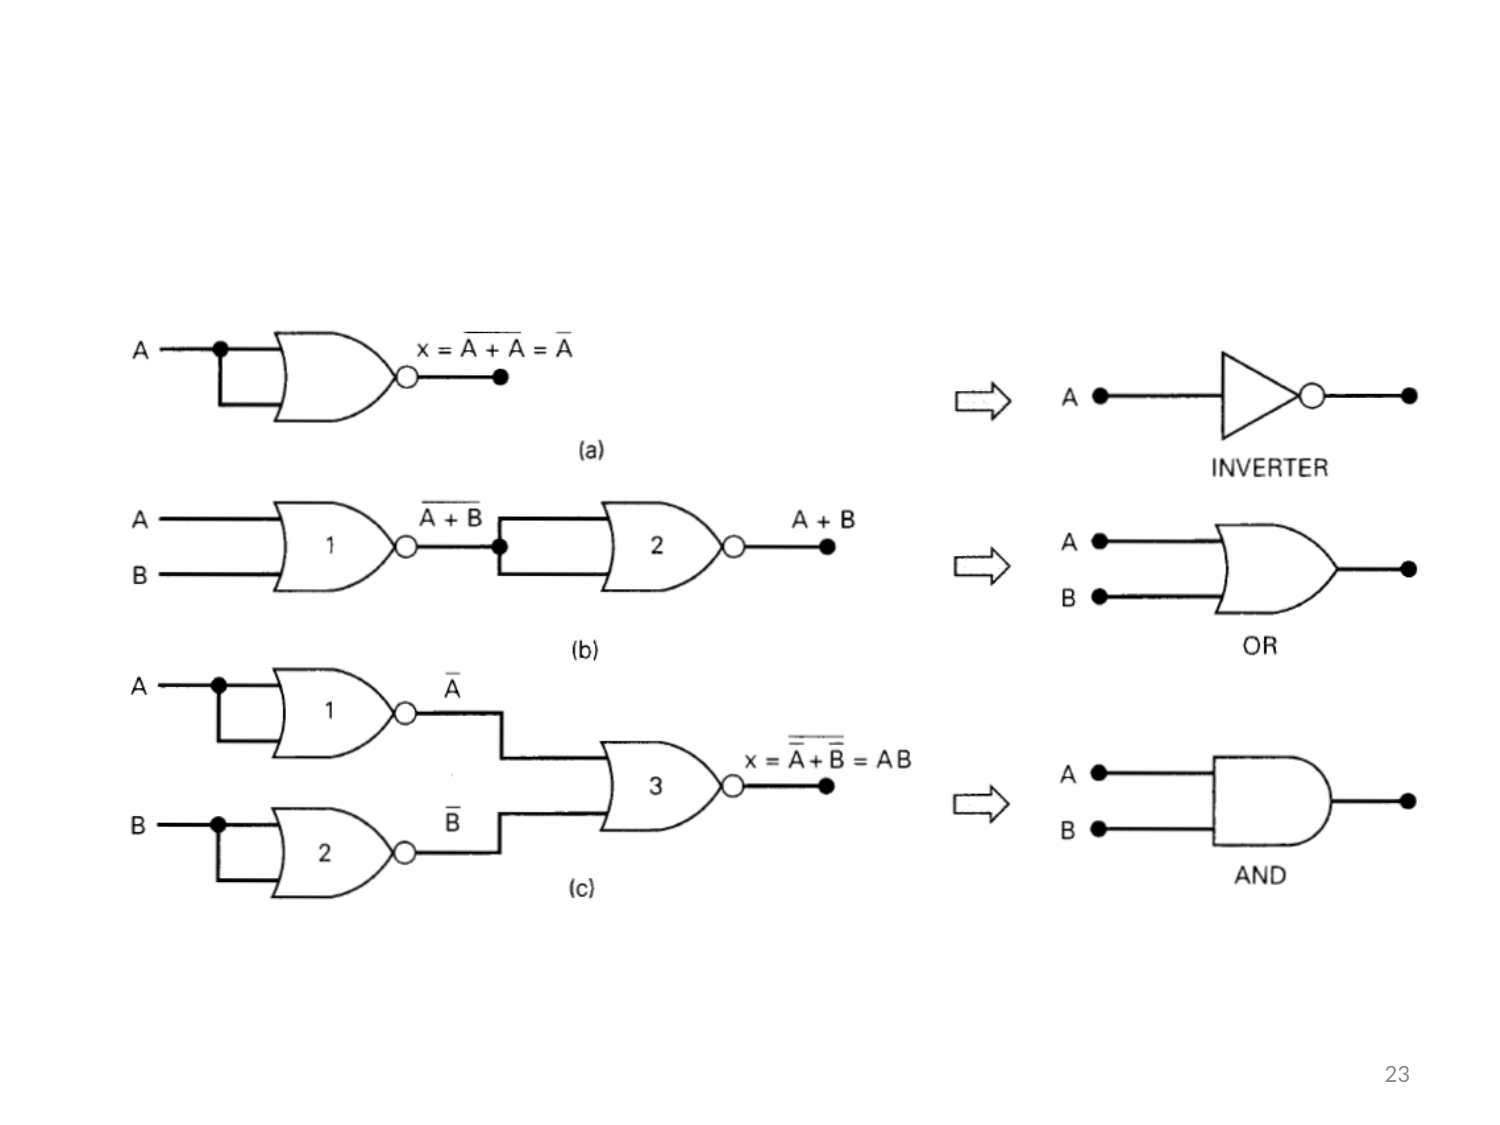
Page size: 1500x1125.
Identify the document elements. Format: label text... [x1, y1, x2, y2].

slide_number 23 [1074, 1042, 1425, 1103]
picture [112, 299, 1438, 914]
